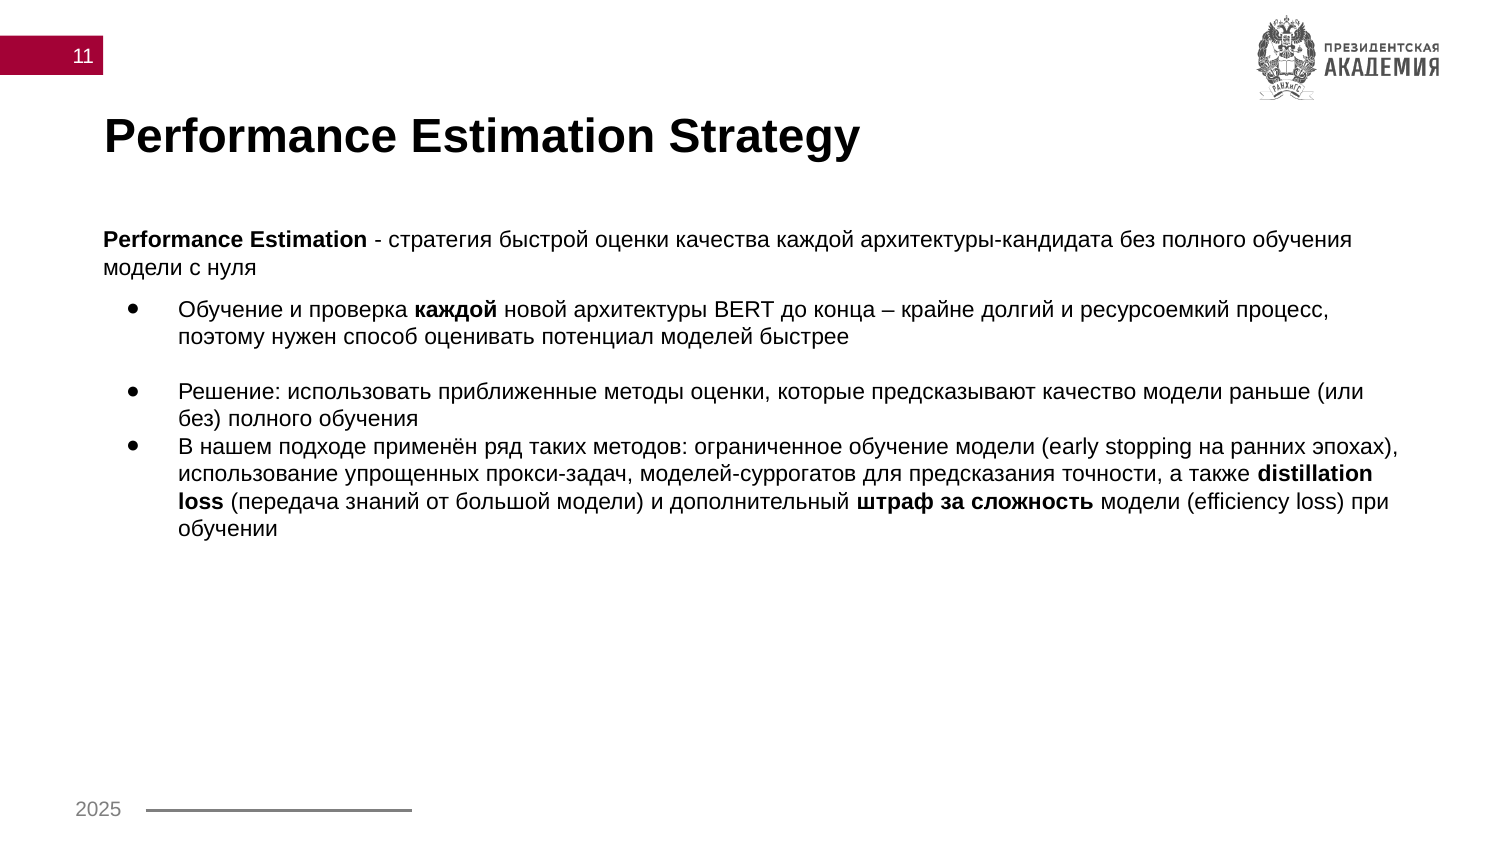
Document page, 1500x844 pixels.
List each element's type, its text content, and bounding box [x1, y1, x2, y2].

title Performance Estimation Strategy [104, 111, 1213, 200]
list Performance Estimation - стратегия быстрой оценки качества каждой архитектуры-кандидата без полного обучения модели с нуля Обучение и проверка каждой новой архитектуры BERT до конца – крайне долгий и ресурсоемкий процесс, поэтому нужен способ оценивать потенциал моделей быстрее Решение: использовать приближенные методы оценки, которые предсказывают качество модели раньше (или без) полного обучения В нашем подходе применён ряд таких методов: ограниченное обучение модели (early stopping на ранних эпохах), использование упрощенных прокси-задач, моделей-суррогатов для предсказания точности, а также distillation loss (передача знаний от большой модели) и дополнительный штраф за сложность модели (efficiency loss) при обучении [103, 224, 1400, 760]
picture [1256, 15, 1439, 100]
